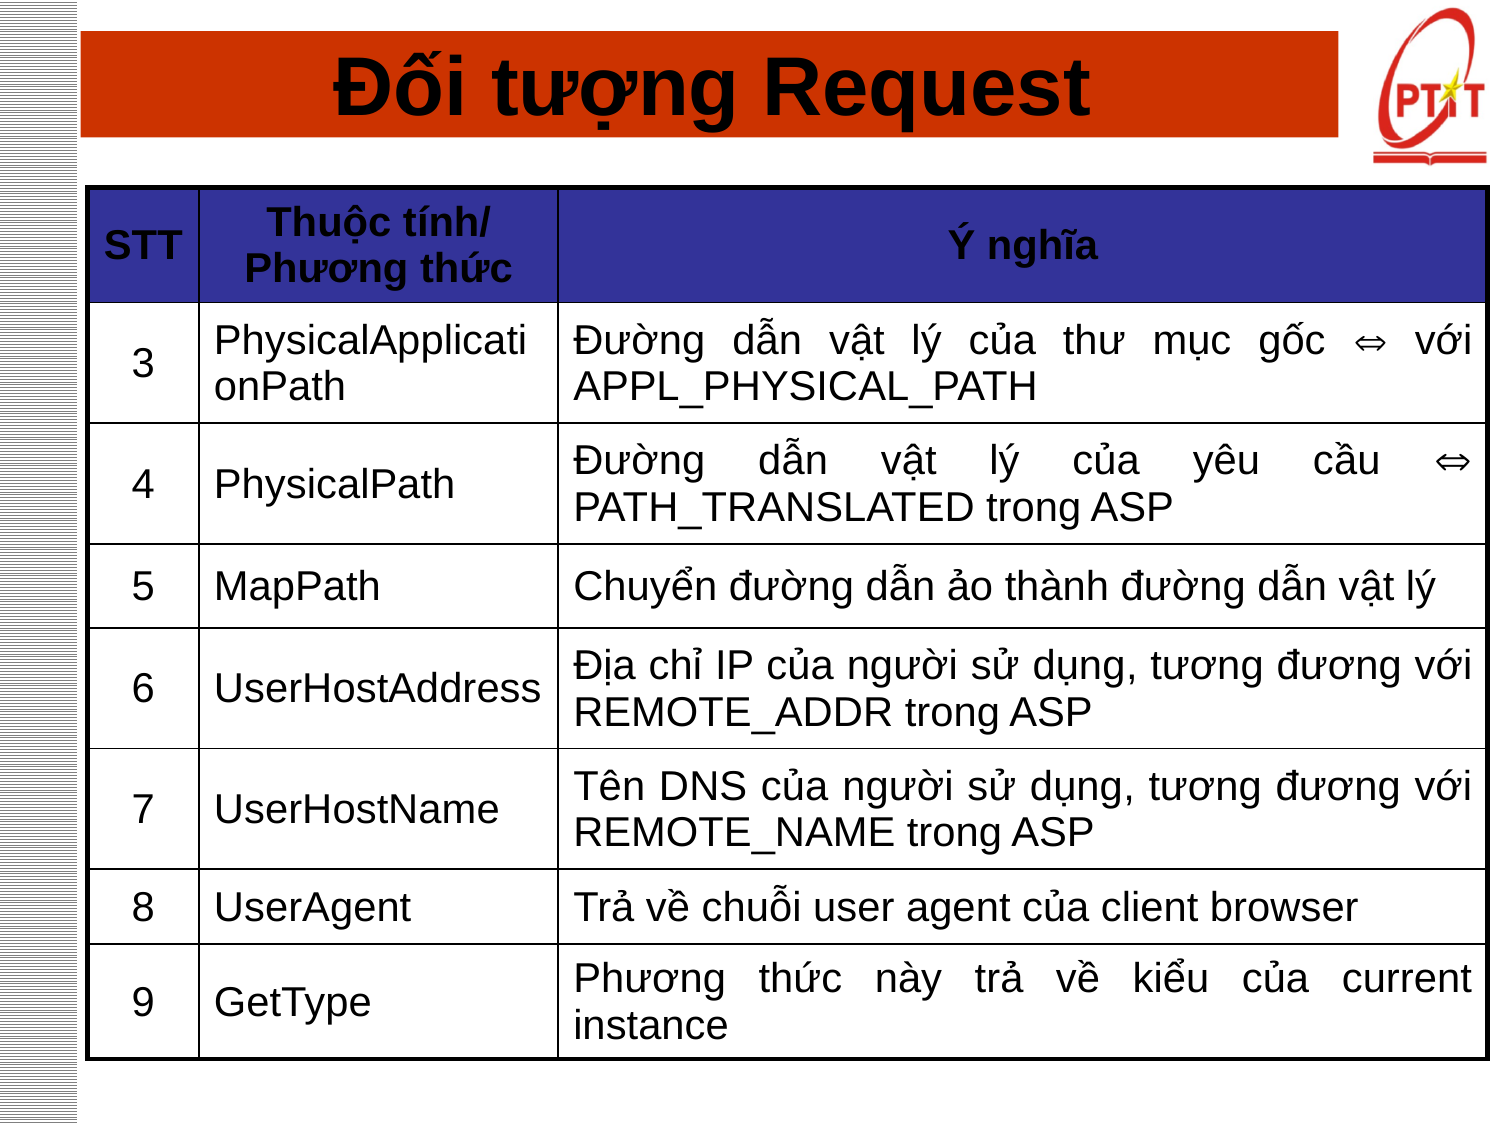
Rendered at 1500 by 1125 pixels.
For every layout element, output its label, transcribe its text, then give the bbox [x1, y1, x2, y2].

table_cell PhysicalPath [200, 424, 557, 543]
table_cell UserHostAddress [200, 629, 557, 748]
table_cell 4 [90, 424, 198, 543]
picture [1373, 0, 1489, 167]
table_cell 7 [90, 749, 198, 868]
table_header STT [90, 190, 198, 302]
title Đối tượng Request [87, 24, 1338, 138]
table_cell 8 [90, 870, 198, 943]
table_header Thuộc tính/ Phương thức [200, 190, 557, 302]
table_header Ý nghĩa [559, 190, 1485, 302]
table_cell 5 [90, 545, 198, 627]
table_cell 3 [90, 303, 198, 422]
table_cell 9 [90, 945, 198, 1057]
table_cell 6 [90, 629, 198, 748]
table_cell PhysicalApplicationPath [200, 303, 557, 422]
table_cell GetType [200, 945, 557, 1057]
table_cell Chuyển đường dẫn ảo thành đường dẫn vật lý [559, 545, 1485, 627]
table_cell Tên DNS của người sử dụng, tương đương với REMOTE_NAME trong ASP [559, 749, 1485, 868]
table_cell MapPath [200, 545, 557, 627]
table_cell Ðường dẫn vật lý của thư mục gốc  với APPL_PHYSICAL_PATH [559, 303, 1485, 422]
table_cell Ðường dẫn vật lý của yêu cầu  PATH_TRANSLATED trong ASP [559, 424, 1485, 543]
table_cell UserHostName [200, 749, 557, 868]
table_cell UserAgent [200, 870, 557, 943]
table_cell Ðịa chỉ IP của người sử dụng, tương đương với REMOTE_ADDR trong ASP [559, 629, 1485, 748]
table_cell Phương thức này trả về kiểu của current instance [559, 945, 1485, 1057]
table_cell Trả về chuỗi user agent của client browser [559, 870, 1485, 943]
